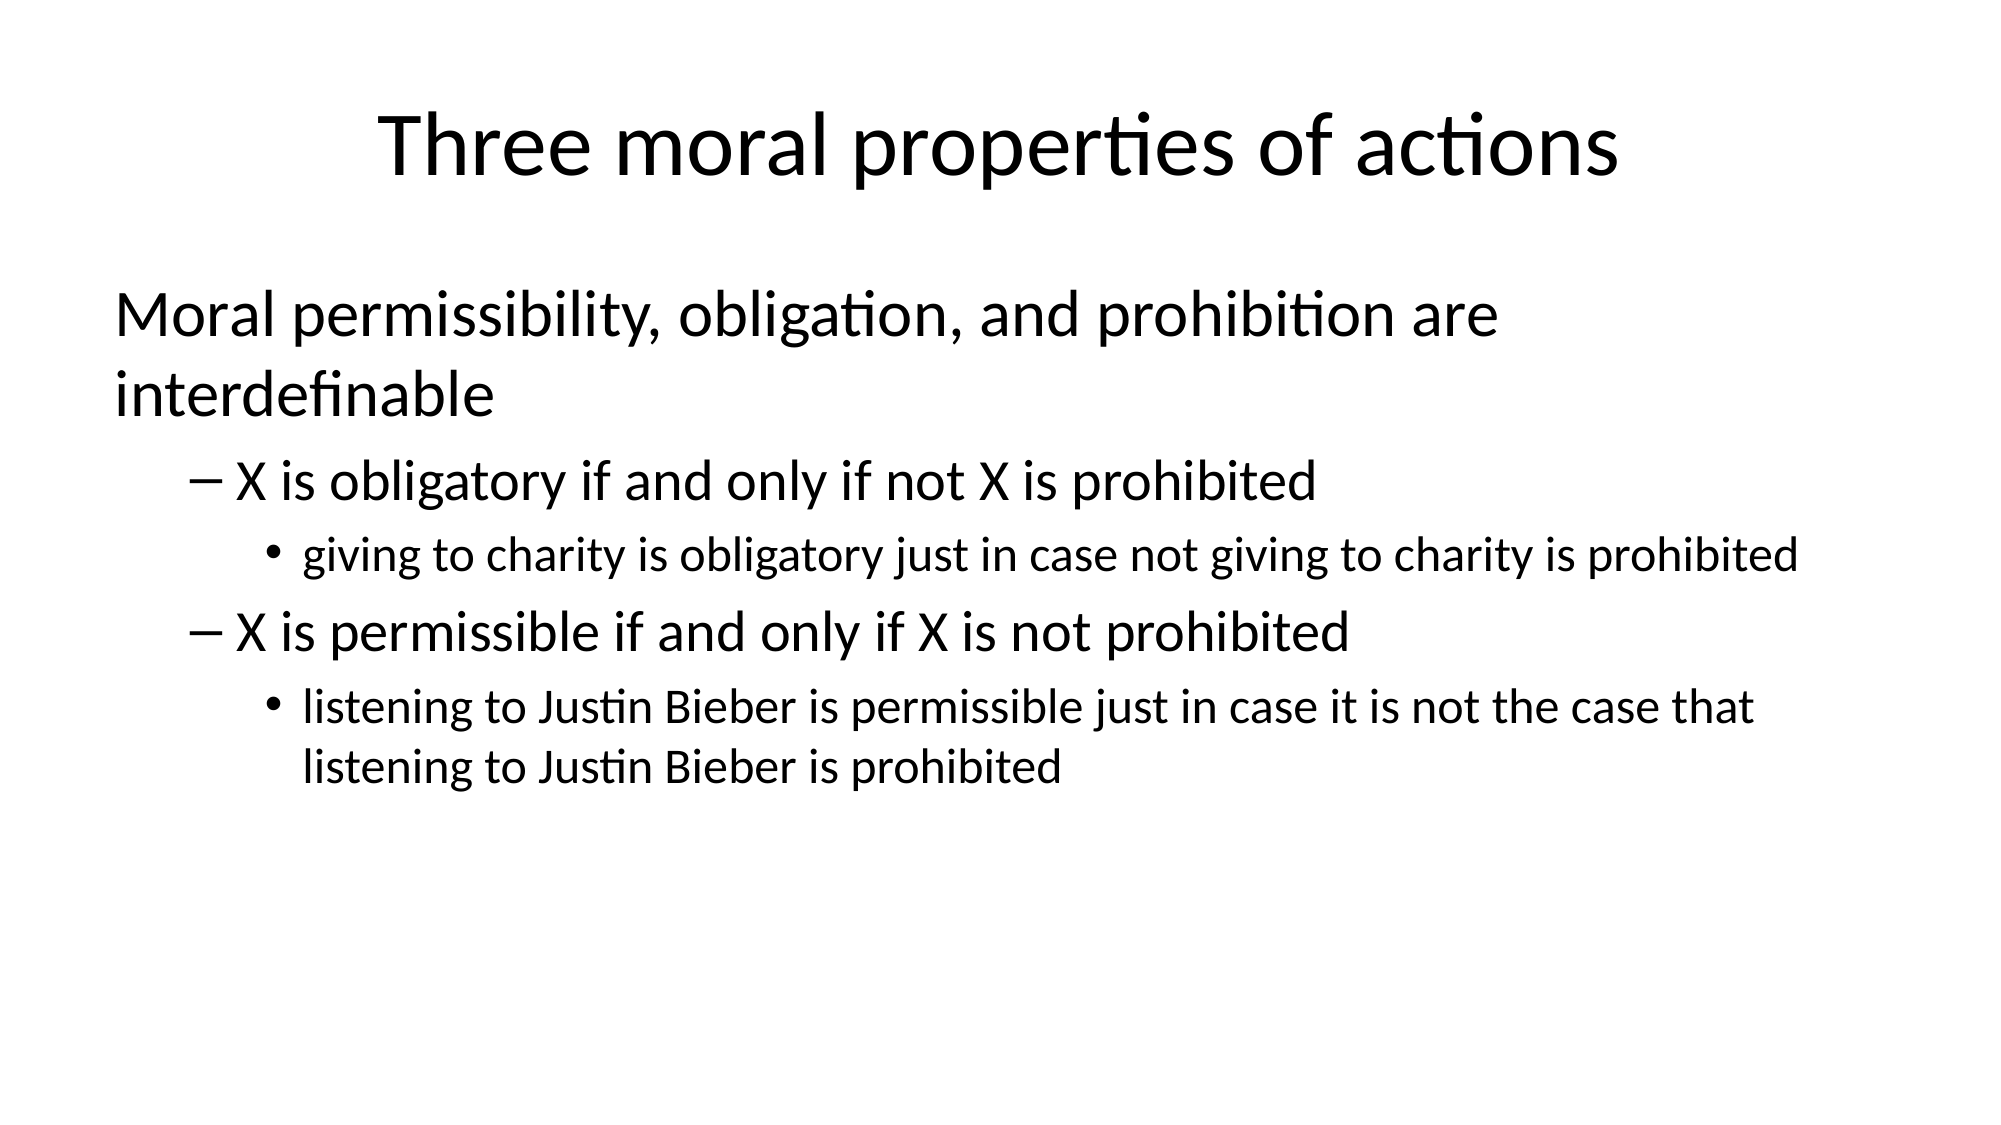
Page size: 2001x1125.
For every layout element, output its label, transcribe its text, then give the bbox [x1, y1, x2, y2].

list Moral permissibility, obligation, and prohibition are interdefinable X is obligatory if and only if not X is prohibited giving to charity is obligatory just in case not giving to charity is prohibited X is permissible if and only if X is not prohibited listening to Justin Bieber is permissible just in case it is not the case that listening to Justin Bieber is prohibited [99, 262, 1900, 1005]
title Three moral properties of actions [99, 45, 1900, 233]
